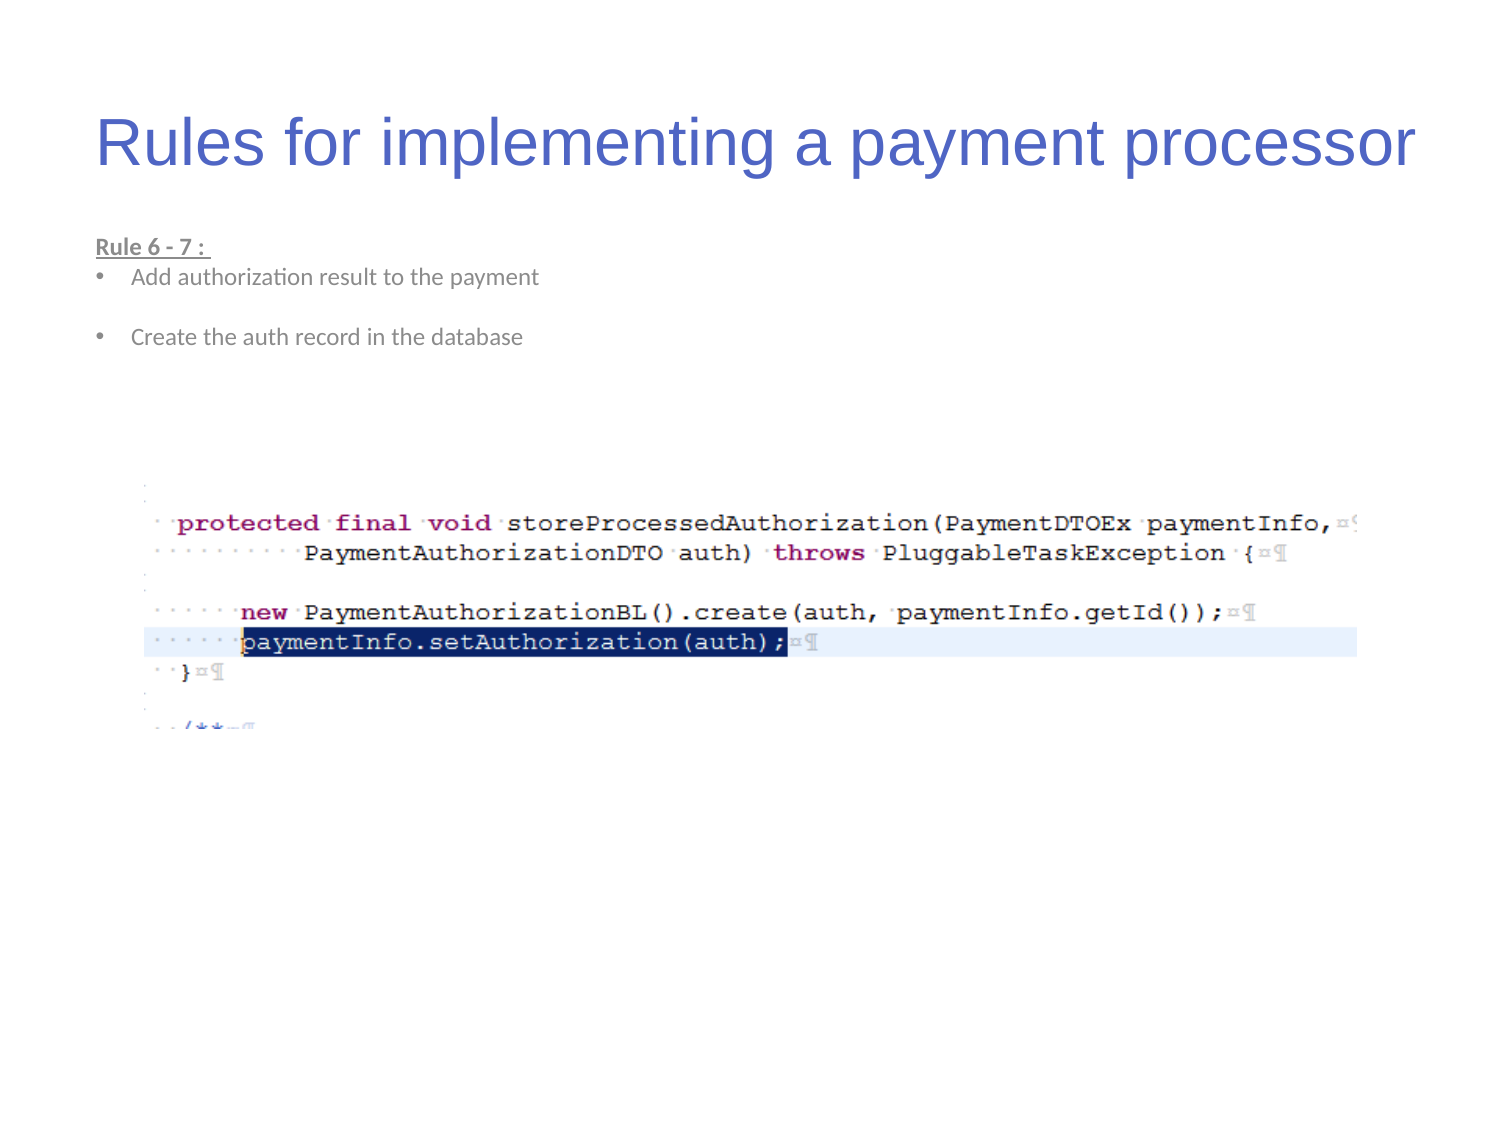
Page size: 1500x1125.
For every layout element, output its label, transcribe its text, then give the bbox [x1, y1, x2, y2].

text_box Rule 6 - 7 : Add authorization result to the payment Create the auth record in the database [80, 223, 1432, 845]
text_box Rules for implementing a payment processor [80, 77, 1500, 202]
picture [143, 478, 1358, 730]
